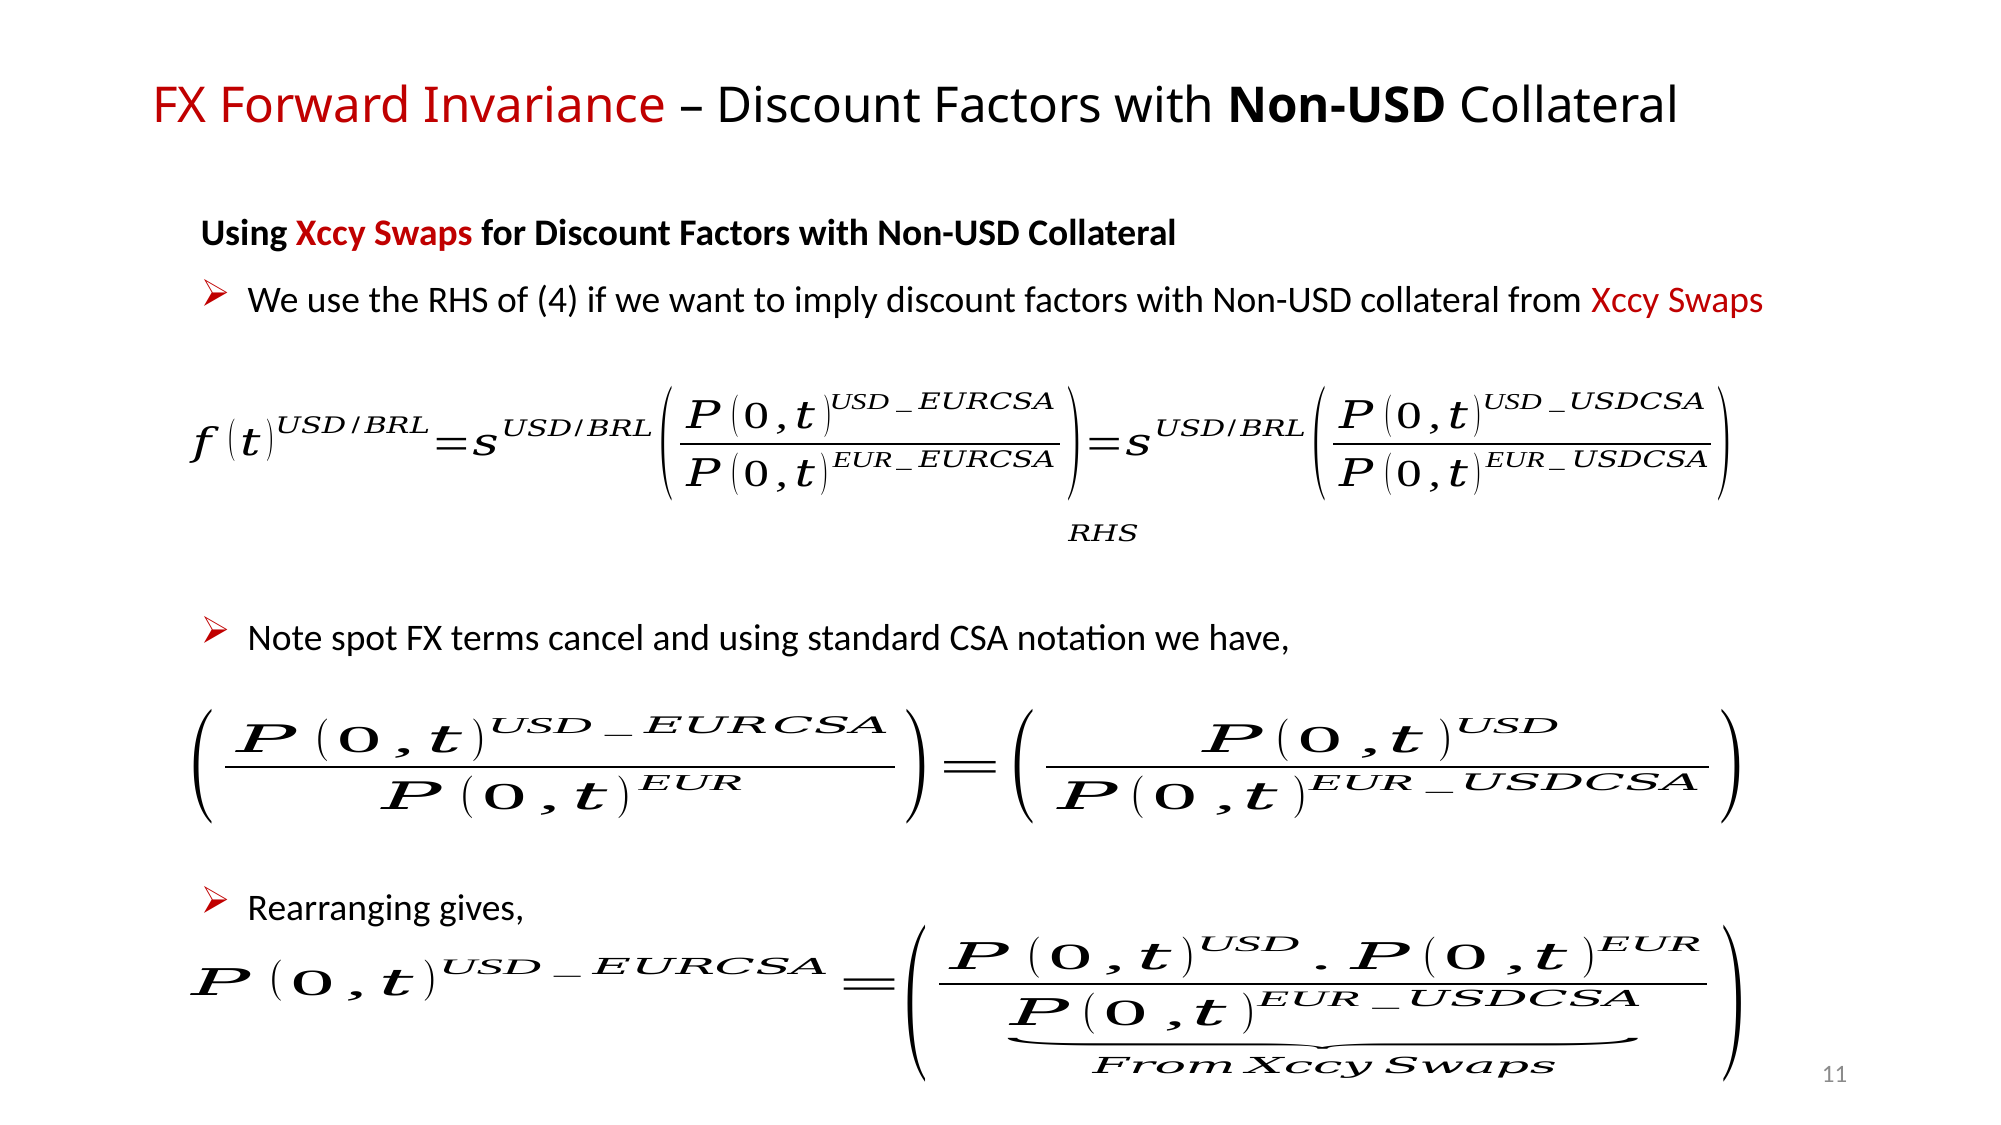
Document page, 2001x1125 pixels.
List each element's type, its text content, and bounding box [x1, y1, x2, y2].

slide_number 10 [1412, 1042, 1863, 1103]
title FX Forward Invariance – Discount Factors with Non-USD Collateral [137, 59, 1863, 155]
text_box Using Xccy Swaps for Discount Factors with Non-USD Collateral We use the RHS of (4) if we want to imply discount factors with Non-USD collateral from Xccy Swaps Note spot FX terms cancel and using standard CSA notation we have, Rearranging gives, [186, 177, 1847, 1070]
